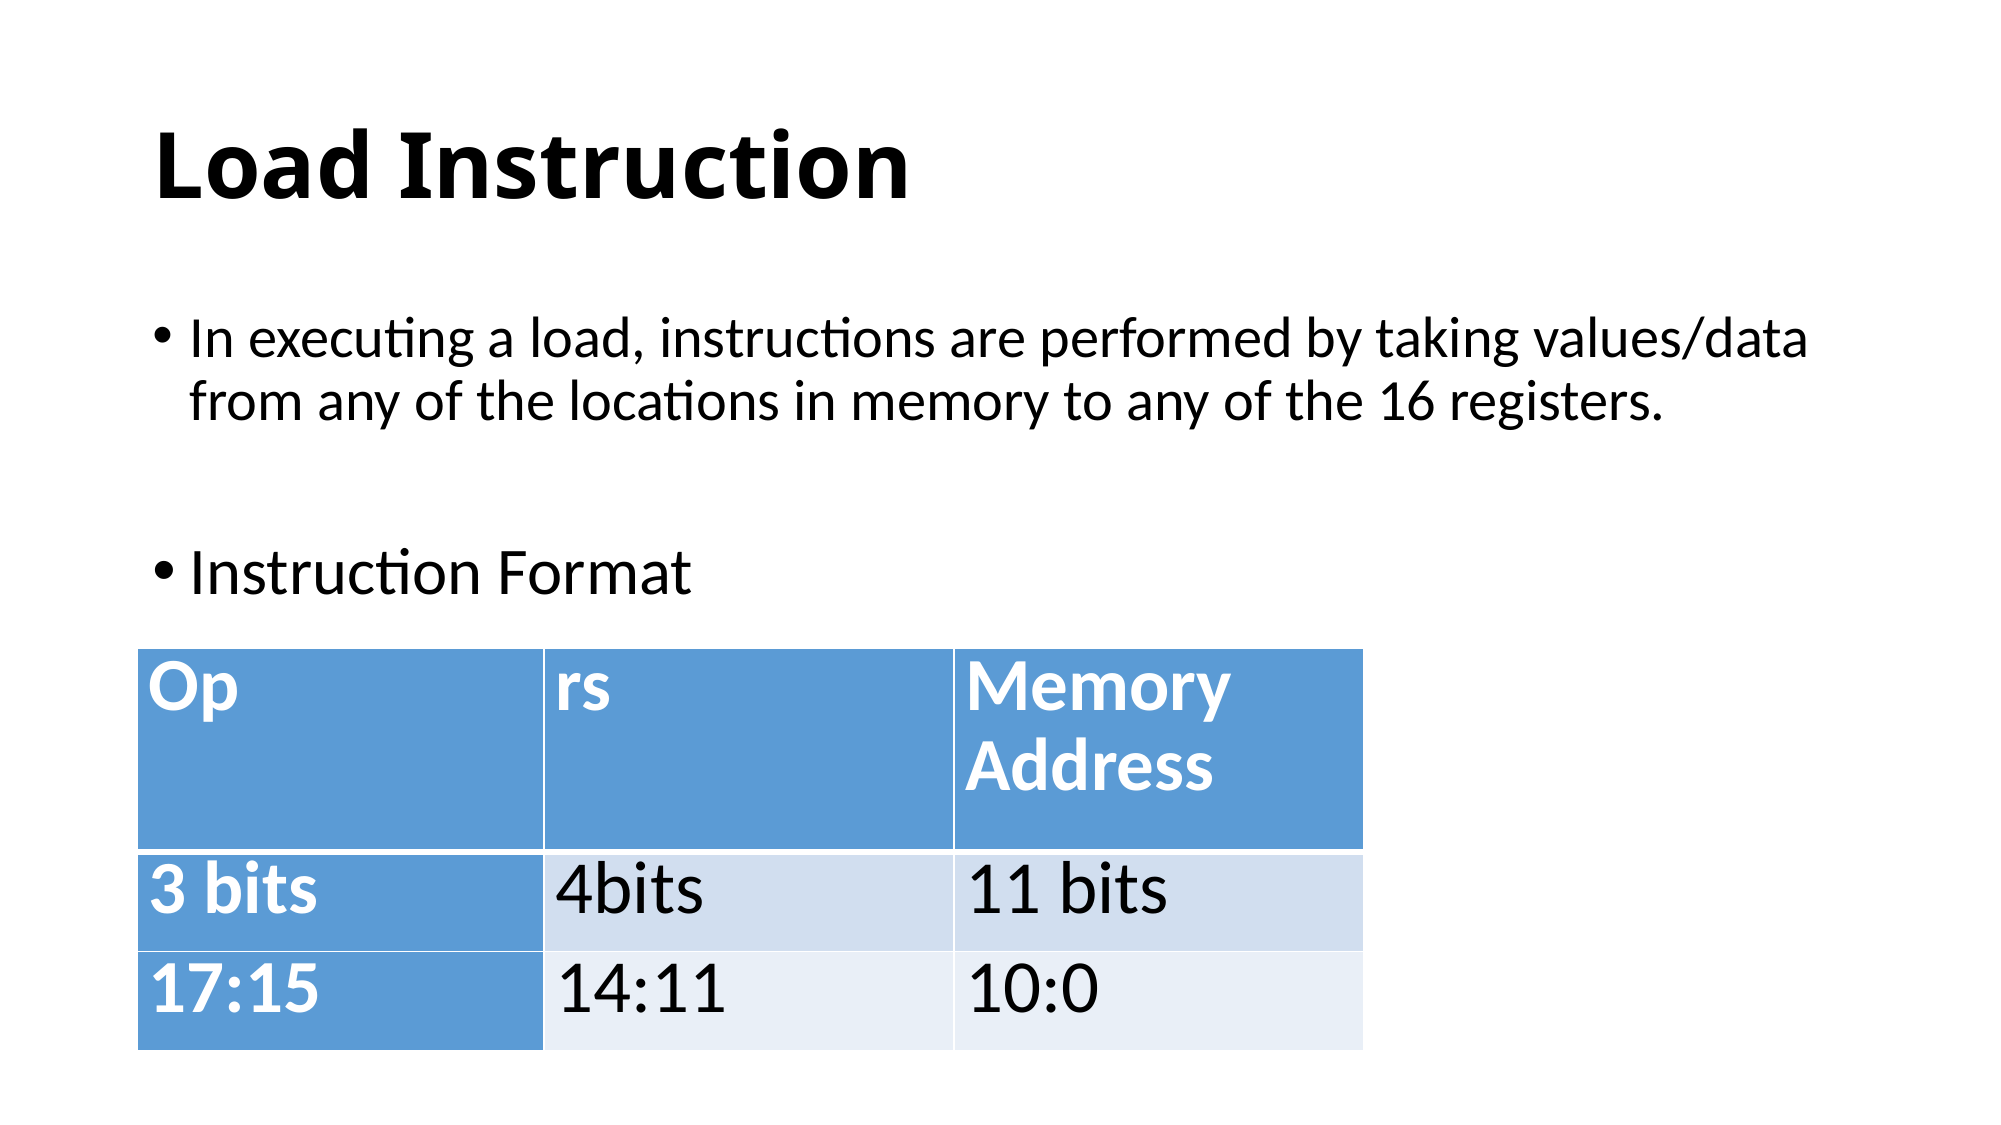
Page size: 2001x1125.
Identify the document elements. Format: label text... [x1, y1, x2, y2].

table_header Op [138, 649, 543, 849]
table_cell 4bits [545, 855, 953, 951]
table_header Memory Address [955, 649, 1363, 849]
table_cell 14:11 [545, 952, 953, 1050]
title Load Instruction [137, 59, 1863, 278]
table_cell 17:15 [138, 952, 543, 1050]
table_header rs [545, 649, 953, 849]
list In executing a load, instructions are performed by taking values/data from any of the locations in memory to any of the 16 registers. Instruction Format [137, 299, 1863, 998]
table_cell 11 bits [955, 855, 1363, 951]
table_cell 10:0 [955, 952, 1363, 1050]
table_cell 3 bits [138, 855, 543, 951]
